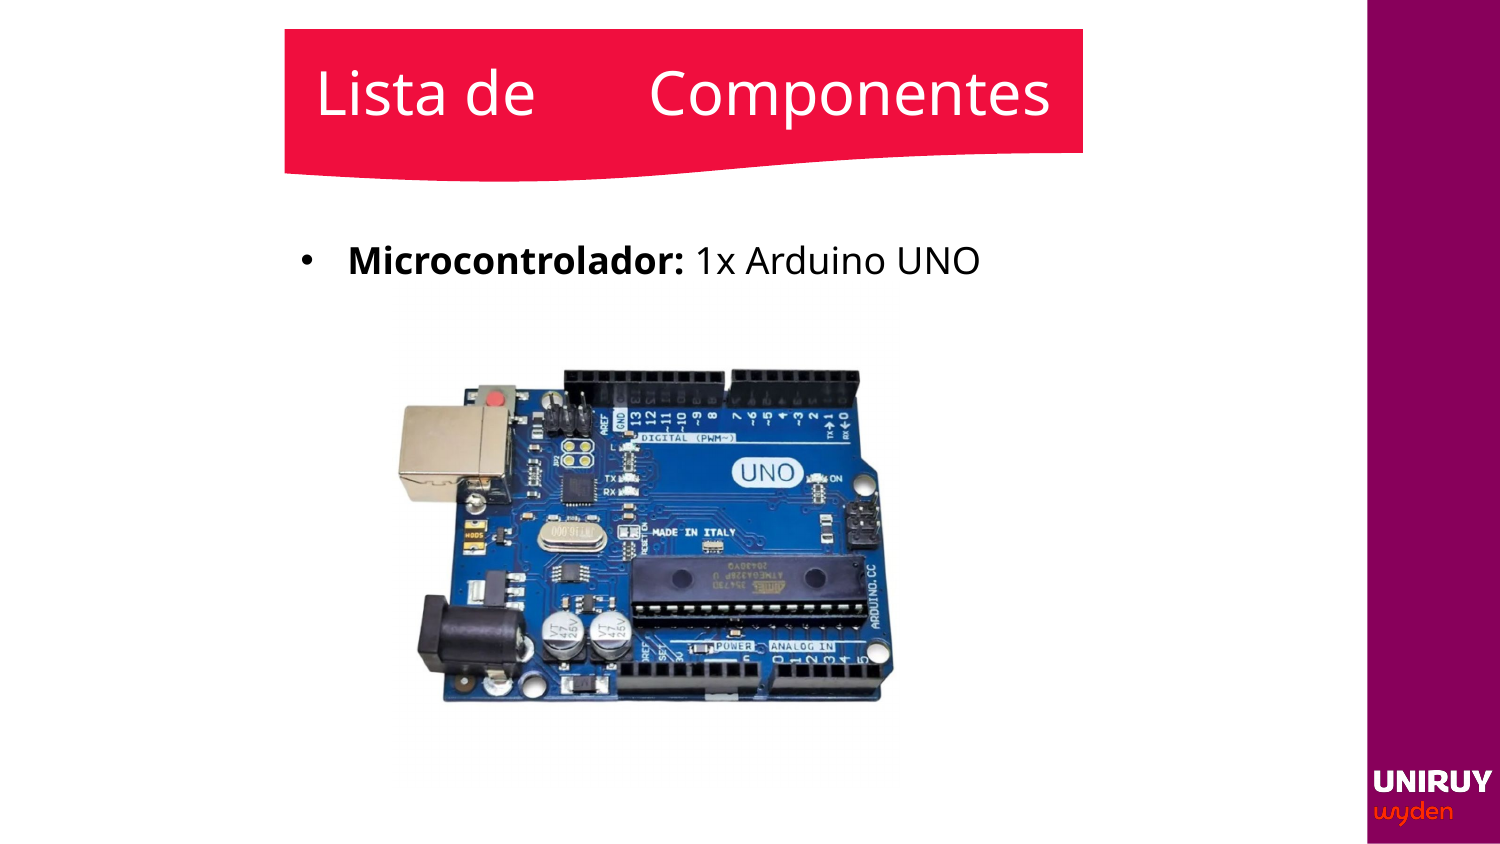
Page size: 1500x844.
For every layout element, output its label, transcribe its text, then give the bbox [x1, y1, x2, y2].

text_box Lista de Componentes [284, 29, 1083, 182]
text_box Microcontrolador: 1x Arduino UNO [292, 229, 1000, 325]
picture [1374, 770, 1493, 827]
picture [392, 281, 900, 788]
